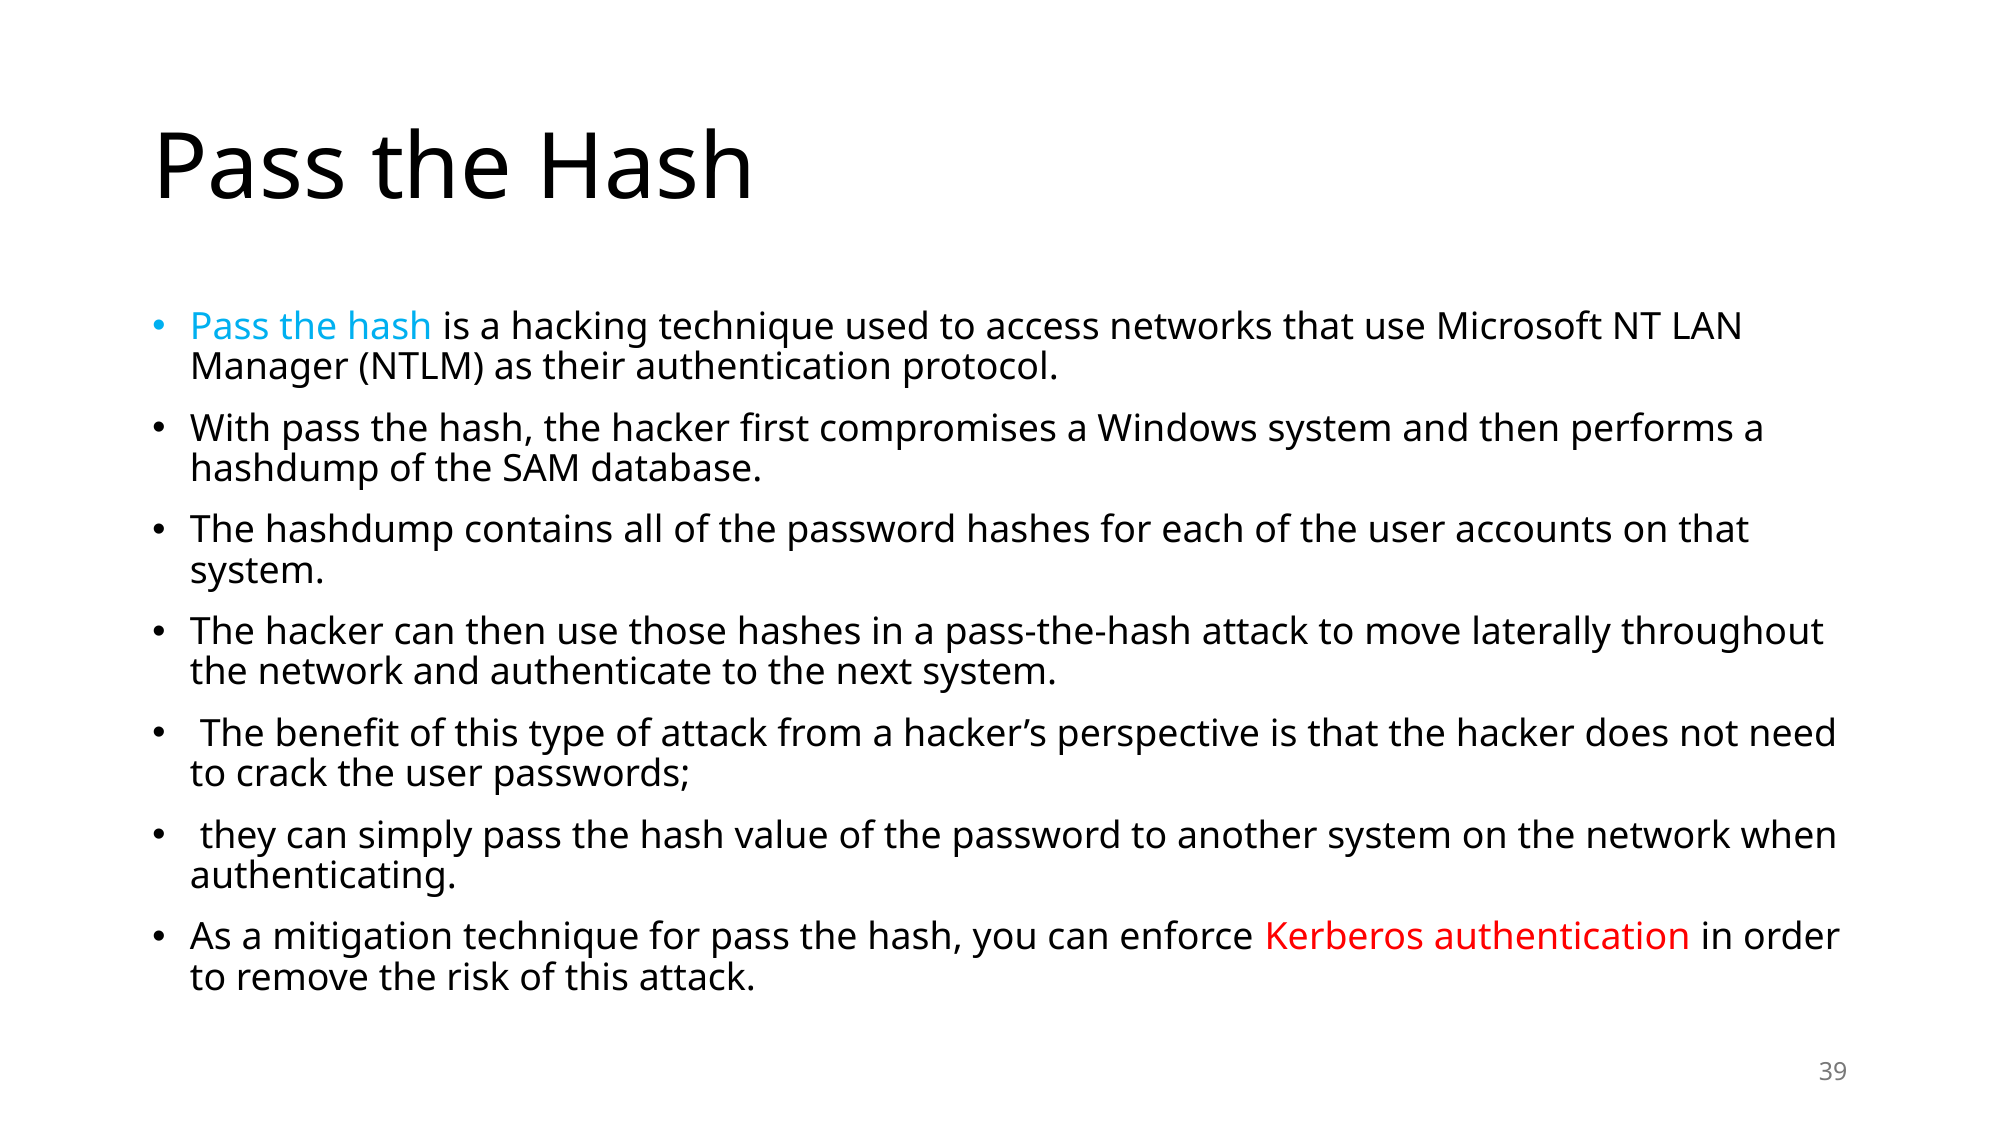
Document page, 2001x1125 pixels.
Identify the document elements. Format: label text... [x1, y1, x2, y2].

title Pass the Hash [137, 59, 1863, 278]
list Pass the hash is a hacking technique used to access networks that use Microsoft NT LAN Manager (NTLM) as their authentication protocol. With pass the hash, the hacker first compromises a Windows system and then performs a hashdump of the SAM database. The hashdump contains all of the password hashes for each of the user accounts on that system. The hacker can then use those hashes in a pass-the-hash attack to move laterally throughout the network and authenticate to the next system. The benefit of this type of attack from a hacker’s perspective is that the hacker does not need to crack the user passwords; they can simply pass the hash value of the password to another system on the network when authenticating. As a mitigation technique for pass the hash, you can enforce Kerberos authentication in order to remove the risk of this attack. [137, 299, 1863, 1014]
slide_number 39 [1412, 1042, 1863, 1103]
